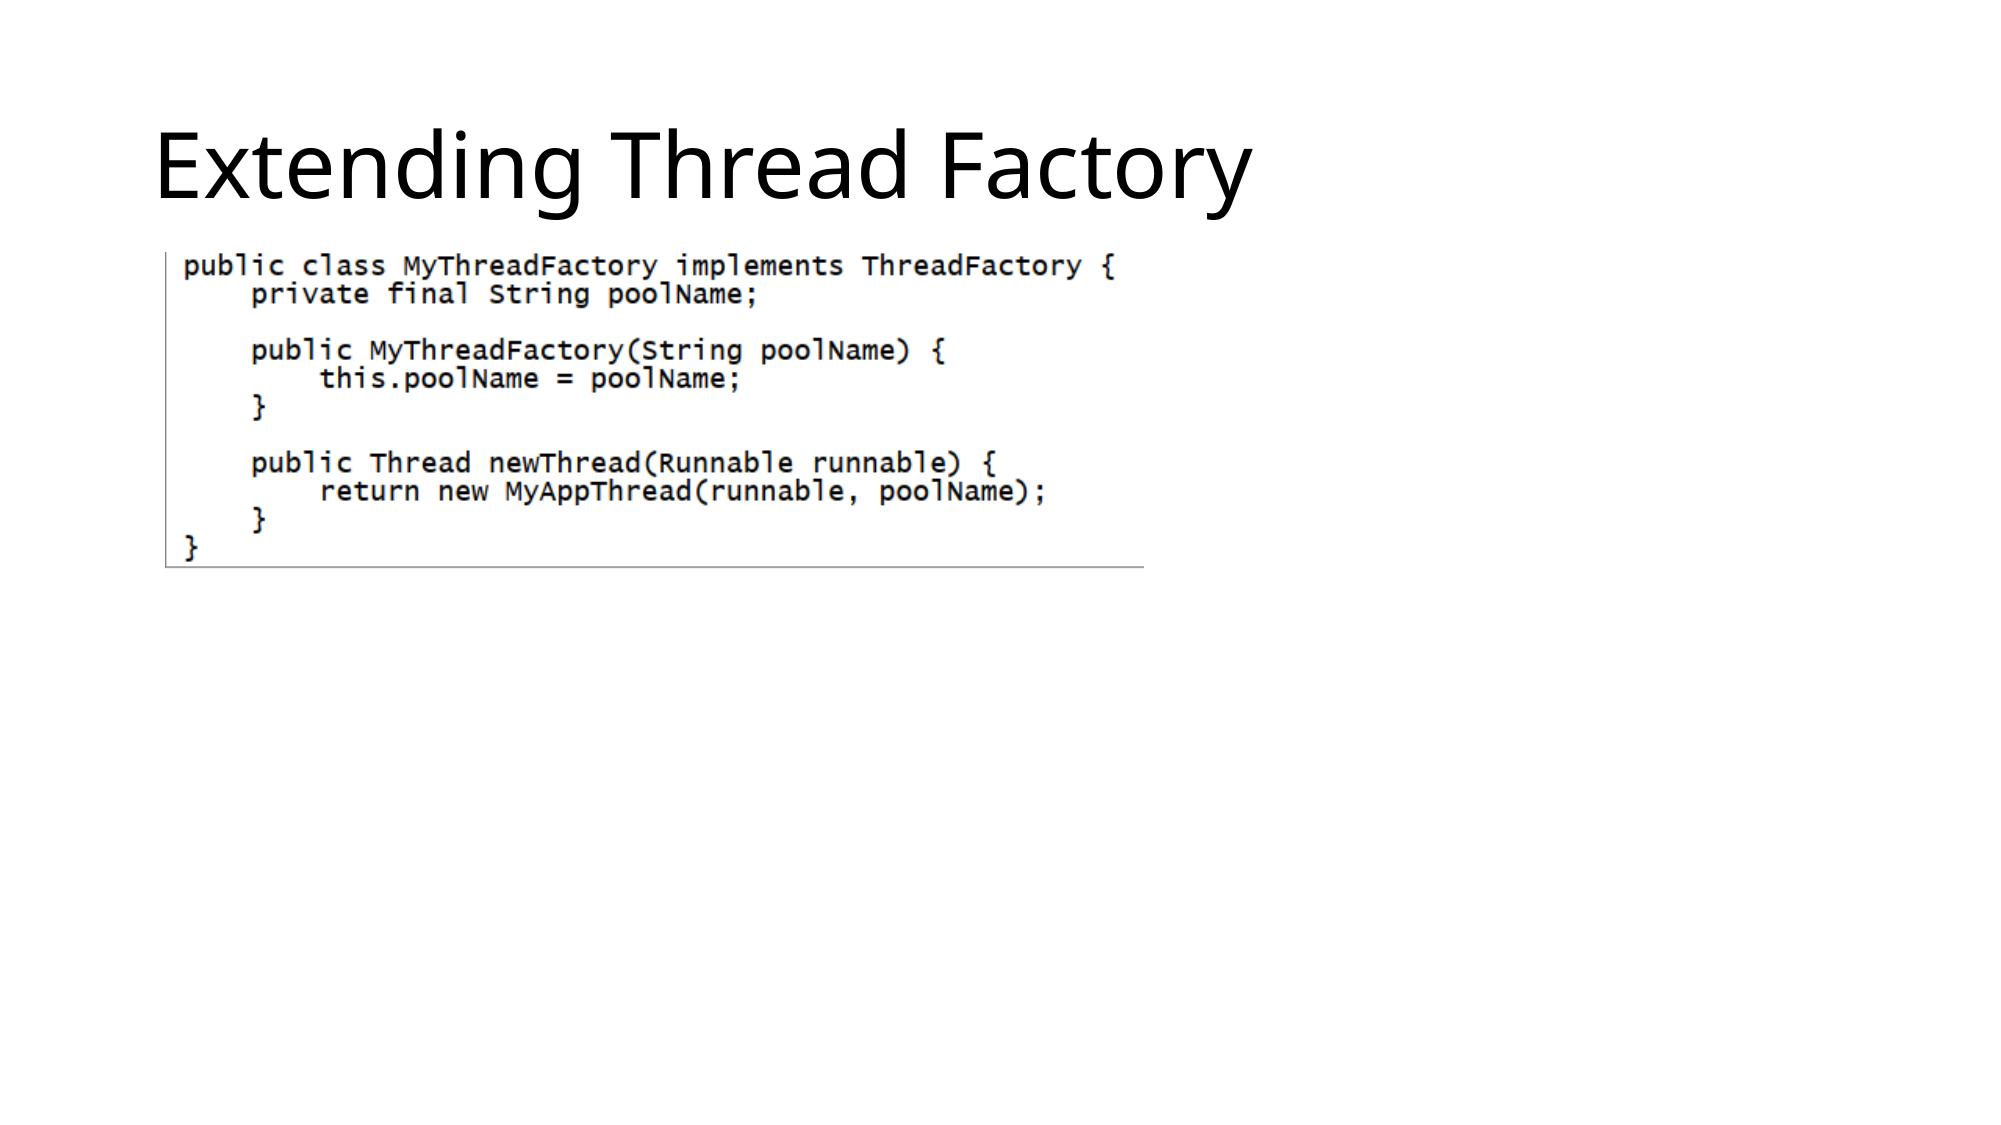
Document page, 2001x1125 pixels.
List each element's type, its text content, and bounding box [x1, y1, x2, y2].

title Extending Thread Factory [137, 59, 1863, 278]
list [165, 252, 1144, 576]
